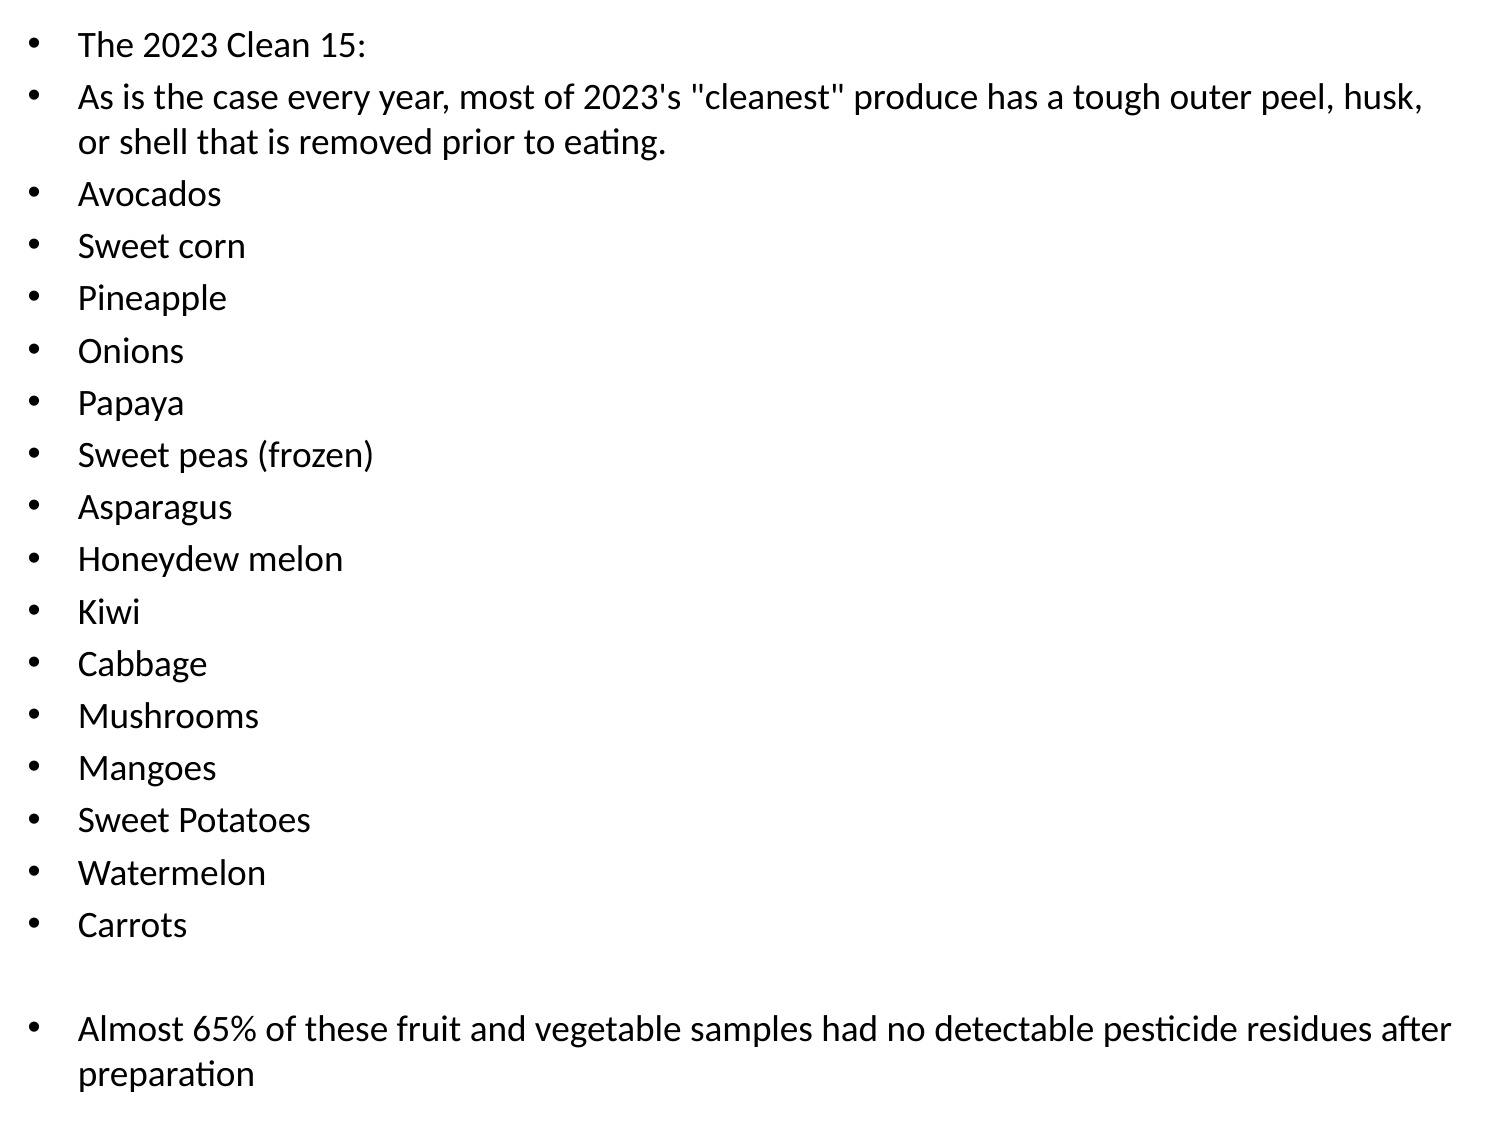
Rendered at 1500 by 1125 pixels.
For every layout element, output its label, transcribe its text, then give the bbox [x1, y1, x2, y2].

list The 2023 Clean 15: As is the case every year, most of 2023's "cleanest" produce has a tough outer peel, husk, or shell that is removed prior to eating. Avocados Sweet corn Pineapple Onions Papaya Sweet peas (frozen) Asparagus Honeydew melon Kiwi Cabbage Mushrooms Mangoes Sweet Potatoes Watermelon Carrots Almost 65% of these fruit and vegetable samples had no detectable pesticide residues after preparation [12, 12, 1475, 1113]
